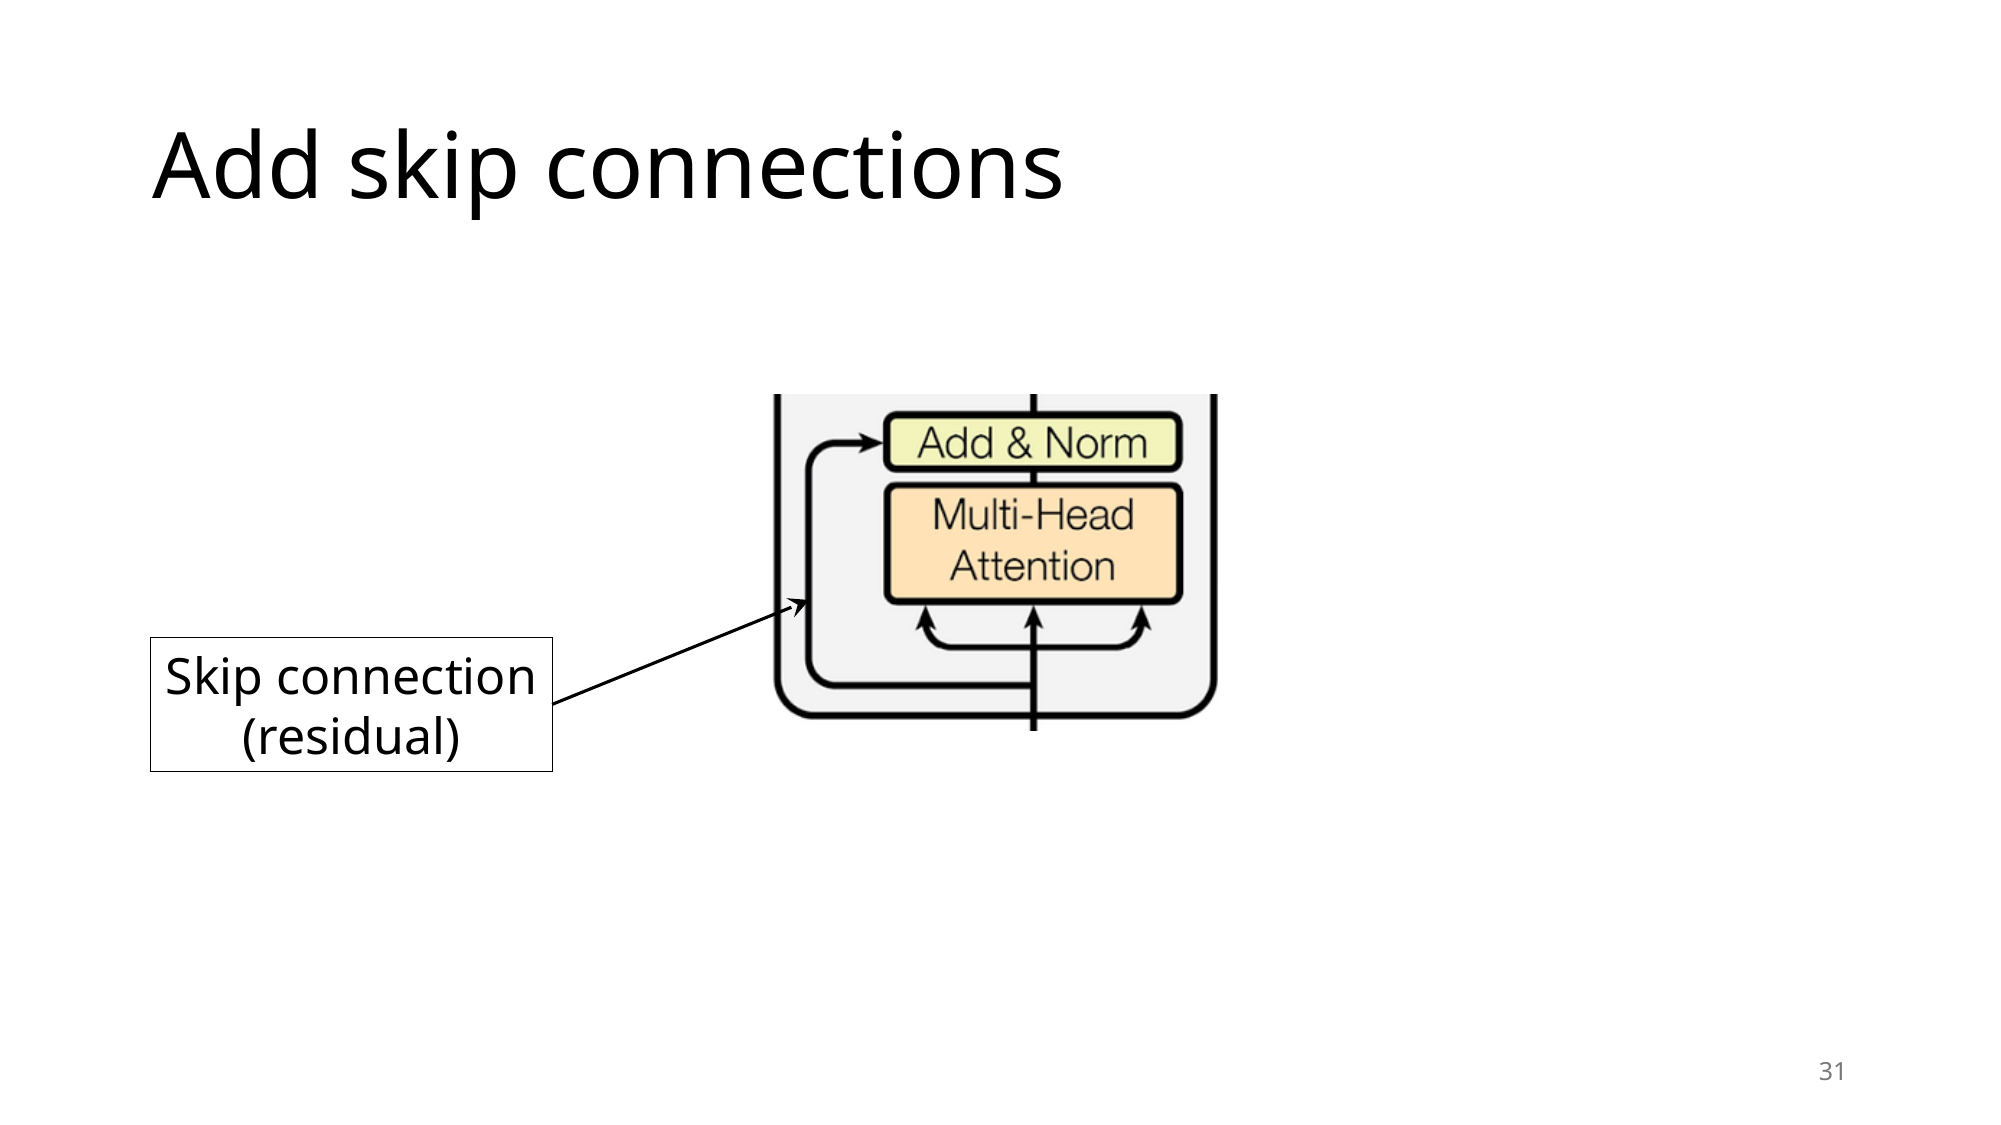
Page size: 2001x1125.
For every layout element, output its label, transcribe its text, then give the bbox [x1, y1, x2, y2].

title Add skip connections [137, 59, 1863, 278]
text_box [160, 599, 810, 774]
picture [746, 394, 1253, 731]
slide_number 31 [1412, 1042, 1863, 1103]
